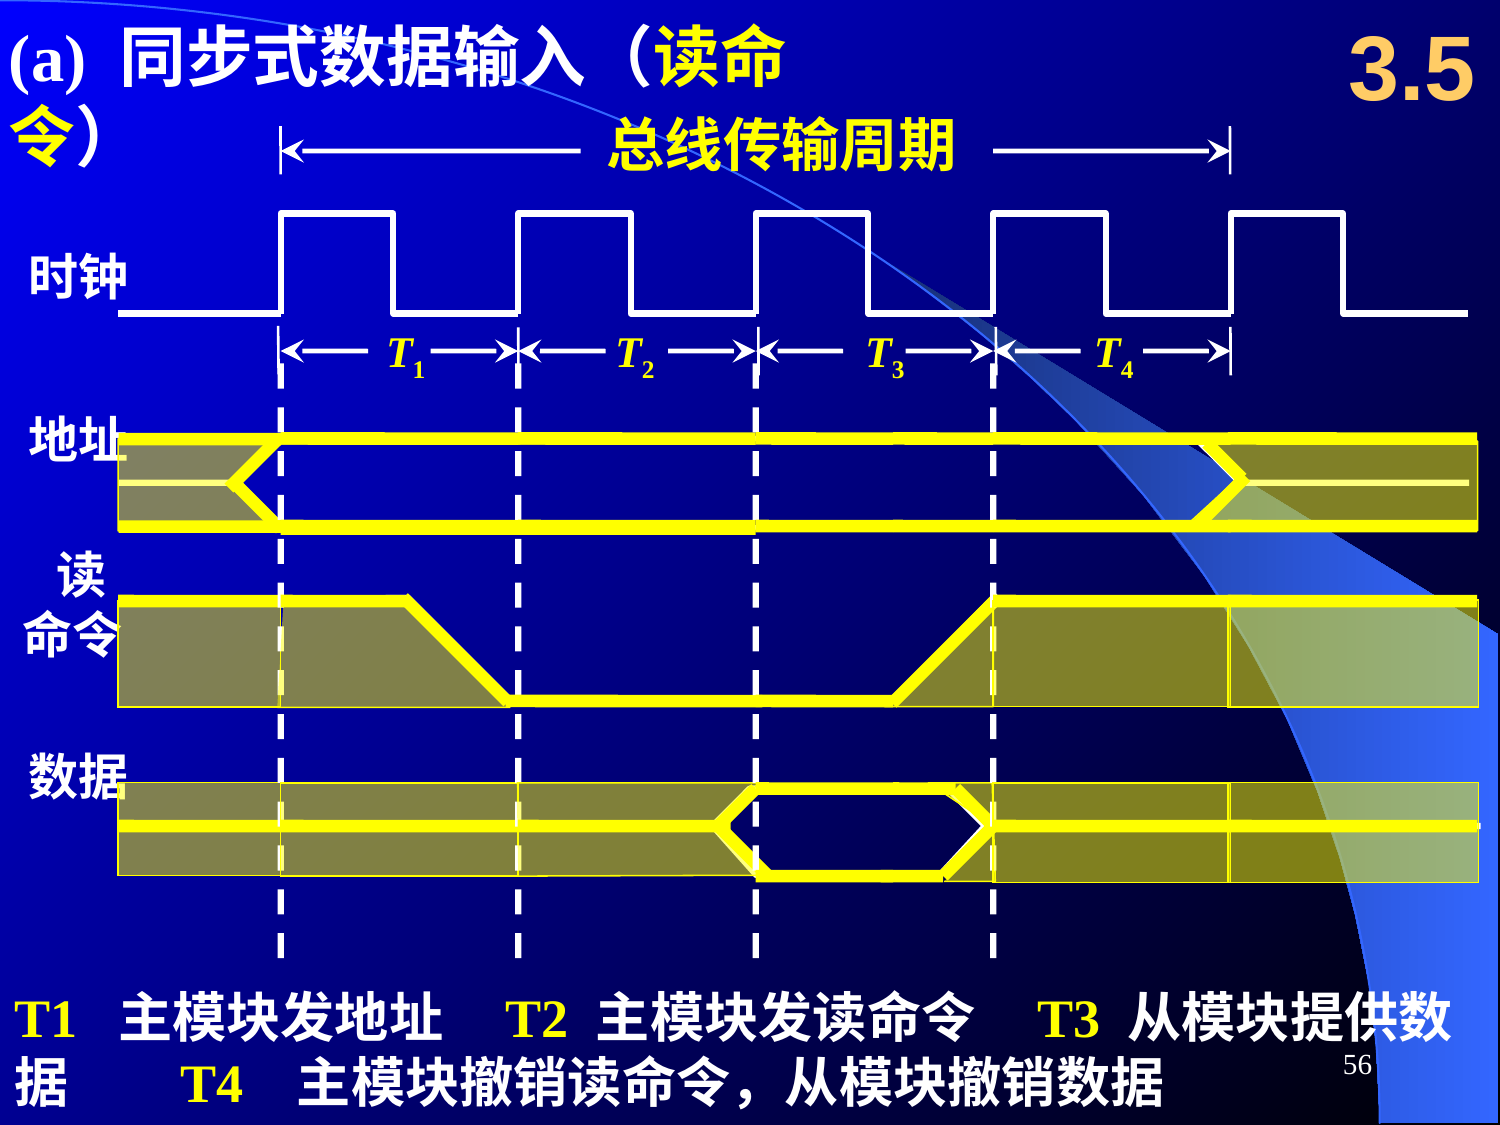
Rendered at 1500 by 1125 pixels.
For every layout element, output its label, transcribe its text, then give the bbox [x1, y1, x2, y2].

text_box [5, 400, 1470, 529]
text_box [276, 438, 503, 877]
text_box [5, 108, 1469, 377]
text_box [755, 438, 878, 877]
text_box (a) 同步式数据输入（读命令） [0, 7, 916, 112]
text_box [117, 438, 274, 876]
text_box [22, 535, 112, 724]
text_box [880, 438, 988, 882]
text_box T1 主模块发地址 T2 主模块发读命令 T3 从模块提供数据 T4 主模块撤销读命令，从模块撤销数据 [0, 976, 1500, 1121]
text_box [1180, 438, 1479, 883]
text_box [505, 438, 753, 877]
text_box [5, 738, 112, 876]
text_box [992, 435, 1256, 883]
slide_number 56 [1074, 1024, 1388, 1101]
text_box 3.5 [1318, 0, 1500, 133]
